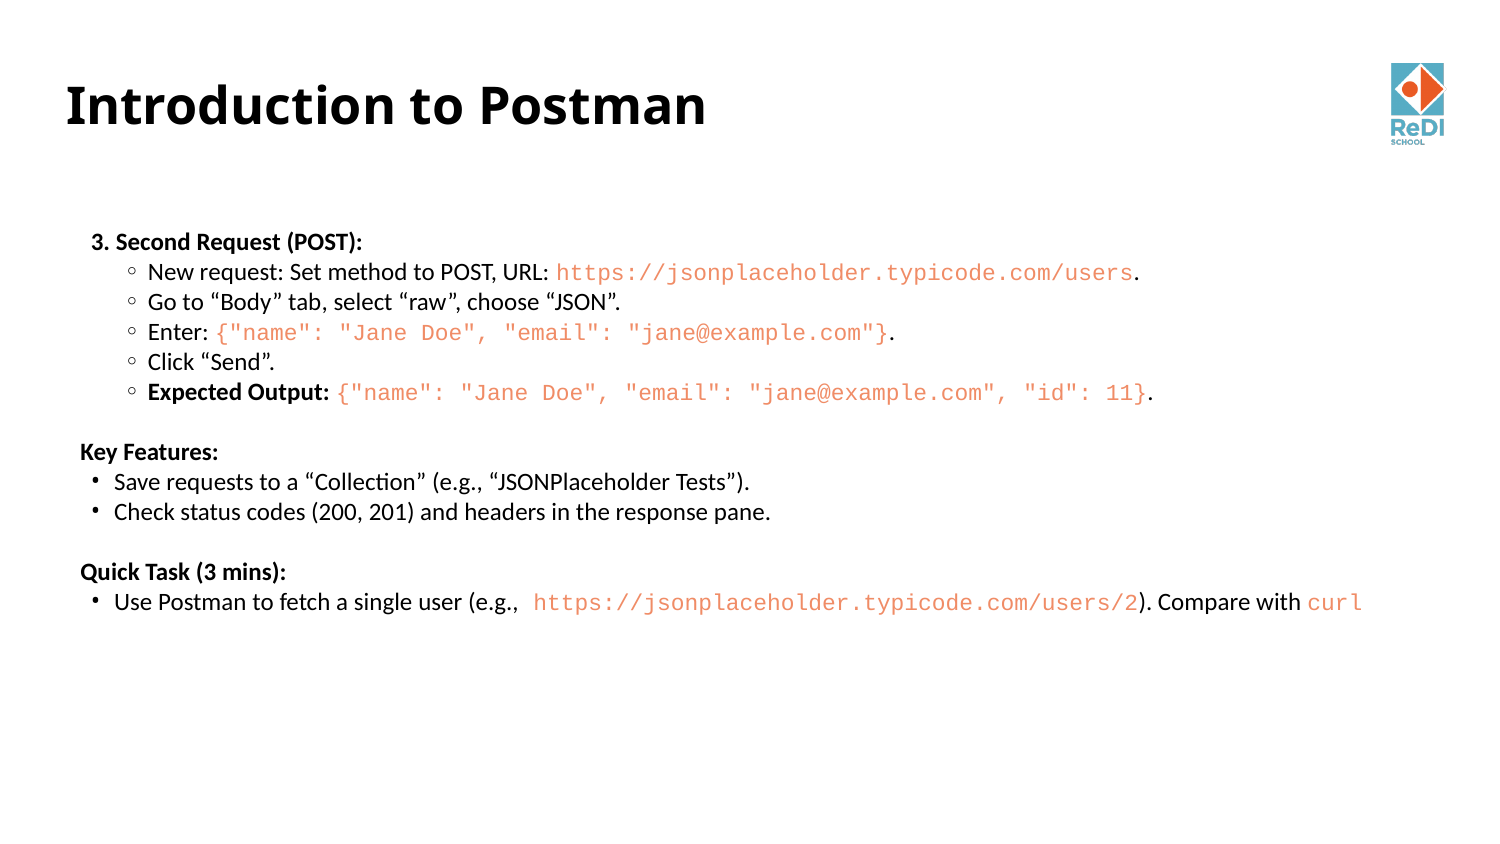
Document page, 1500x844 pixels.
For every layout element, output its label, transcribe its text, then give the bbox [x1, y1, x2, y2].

list 3. Second Request (POST): New request: Set method to POST, URL: https://jsonplaceholder.typicode.com/users. Go to “Body” tab, select “raw”, choose “JSON”. Enter: {"name": "Jane Doe", "email": "jane@example.com"}. Click “Send”. Expected Output: {"name": "Jane Doe", "email": "jane@example.com", "id": 11}. Key Features: Save requests to a “Collection” (e.g., “JSONPlaceholder Tests”). Check status codes (200, 201) and headers in the response pane. Quick Task (3 mins): Use Postman to fetch a single user (e.g., https://jsonplaceholder.typicode.com/users/2). Compare with curl [64, 210, 1436, 674]
picture [1391, 63, 1447, 145]
title Introduction to Postman [50, 55, 1389, 151]
